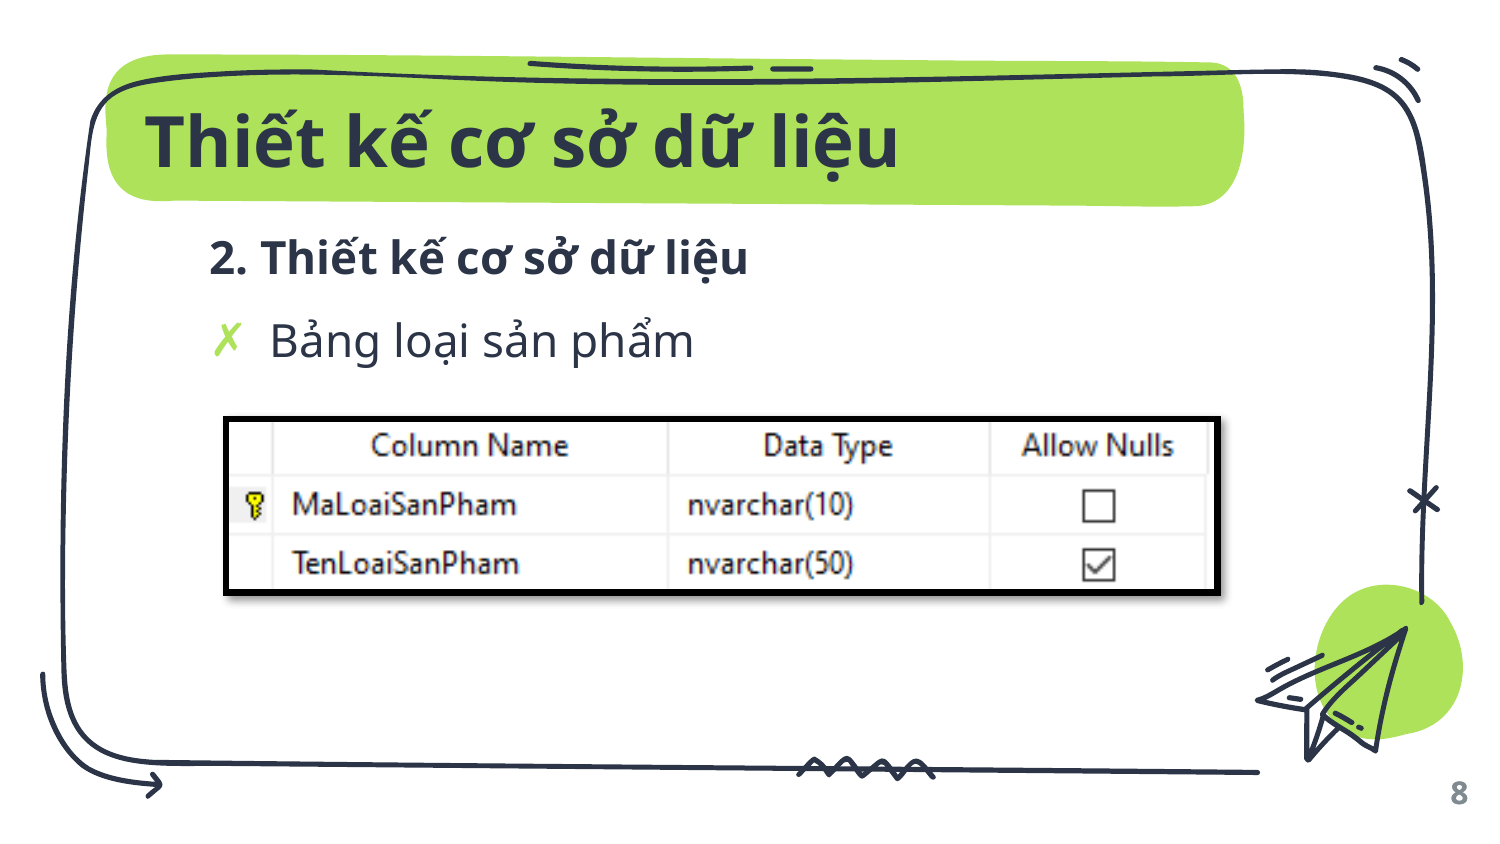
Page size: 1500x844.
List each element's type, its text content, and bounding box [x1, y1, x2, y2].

text_box [1254, 625, 1409, 763]
title Thiết kế cơ sở dữ liệu [144, 112, 1200, 178]
list 2. Thiết kế cơ sở dữ liệu Bảng loại sản phẩm [194, 201, 1250, 713]
text_box 8 [1378, 769, 1469, 820]
picture [229, 421, 1215, 590]
